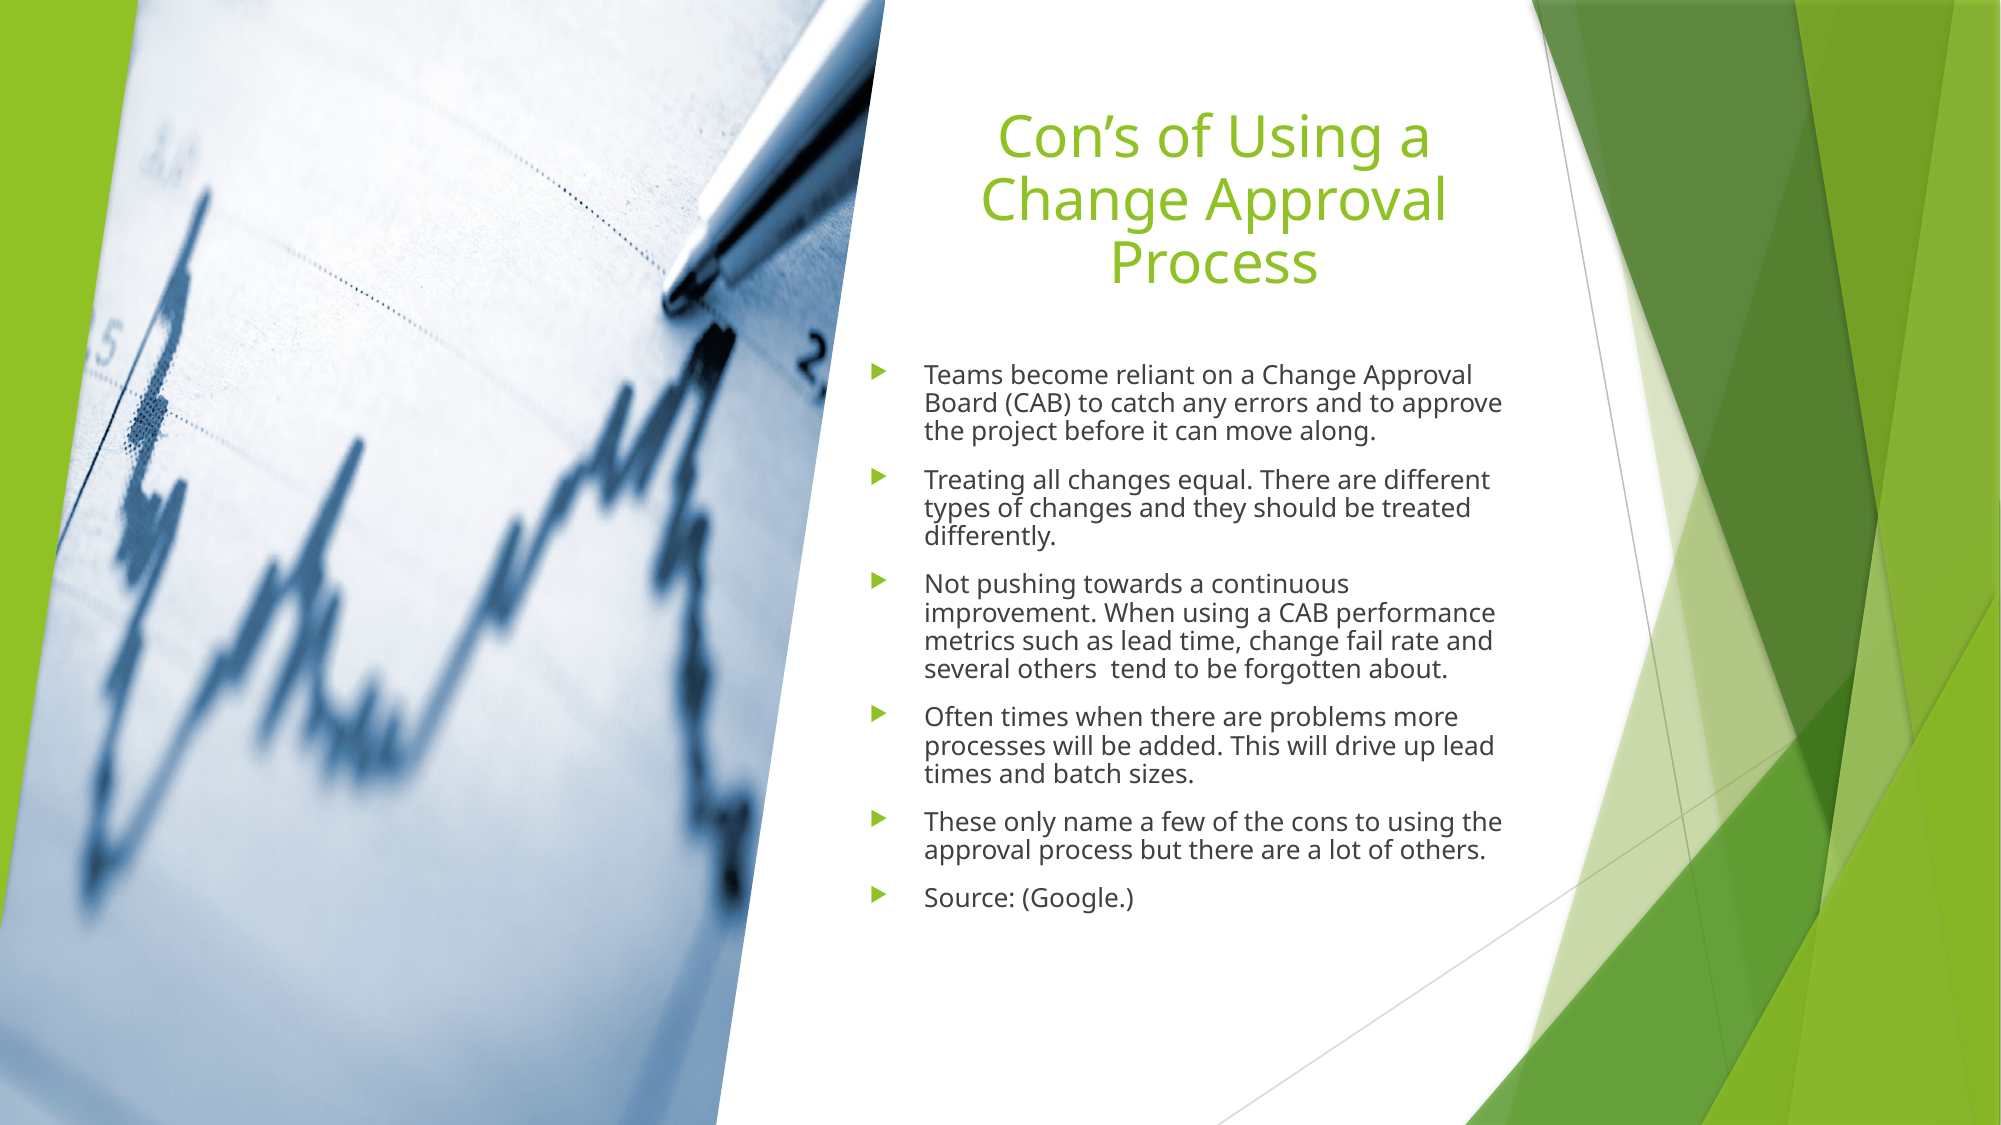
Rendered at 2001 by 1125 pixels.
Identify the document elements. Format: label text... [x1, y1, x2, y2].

title Con’s of Using a Change Approval Process [908, 99, 1522, 317]
picture [0, 0, 886, 1125]
list Teams become reliant on a Change Approval Board (CAB) to catch any errors and to approve the project before it can move along. Treating all changes equal. There are different types of changes and they should be treated differently. Not pushing towards a continuous improvement. When using a CAB performance metrics such as lead time, change fail rate and several others tend to be forgotten about. Often times when there are problems more processes will be added. This will drive up lead times and batch sizes. These only name a few of the cons to using the approval process but there are a lot of others. Source: (Google.) [890, 354, 1522, 992]
